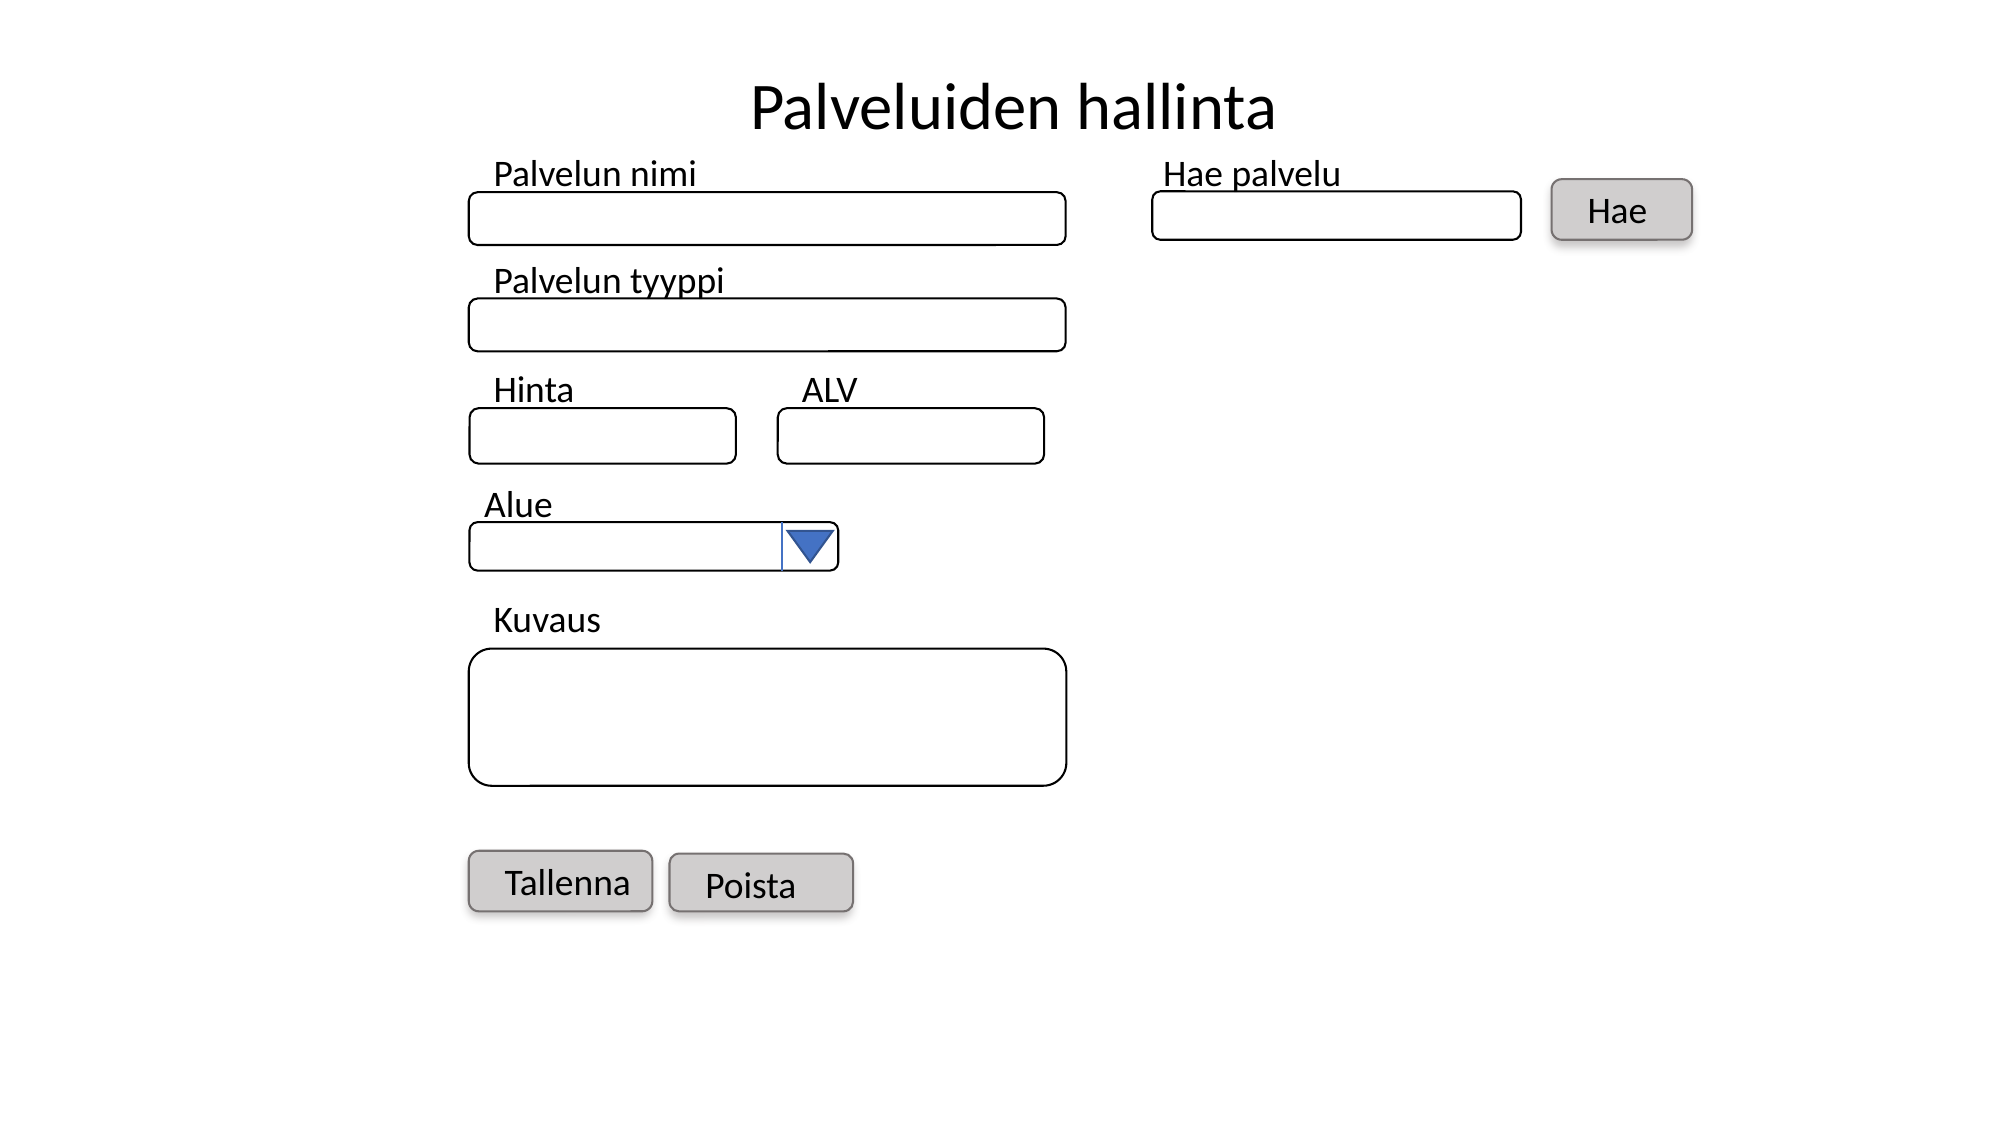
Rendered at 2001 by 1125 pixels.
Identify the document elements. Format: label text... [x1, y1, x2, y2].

text_box Hae palvelu [1148, 141, 1518, 202]
text_box Palveluiden hallinta [735, 55, 1300, 151]
text_box [668, 852, 846, 913]
text_box [1151, 191, 1523, 241]
text_box [468, 528, 840, 572]
text_box Alue [469, 472, 839, 533]
text_box [776, 407, 1046, 465]
text_box ALV [787, 357, 1054, 418]
text_box [467, 191, 1067, 247]
text_box [468, 407, 737, 465]
text_box Palvelun nimi [478, 141, 848, 202]
text_box Hae [1572, 179, 1672, 239]
text_box Tallenna [489, 850, 653, 911]
text_box [467, 647, 1068, 787]
text_box [467, 849, 648, 913]
text_box [1550, 178, 1694, 241]
text_box Hinta [478, 357, 680, 418]
text_box Poista [690, 853, 854, 914]
text_box Palvelun tyyppi [478, 248, 848, 308]
text_box Kuvaus [478, 587, 757, 648]
text_box [785, 529, 835, 564]
text_box [467, 297, 1067, 353]
